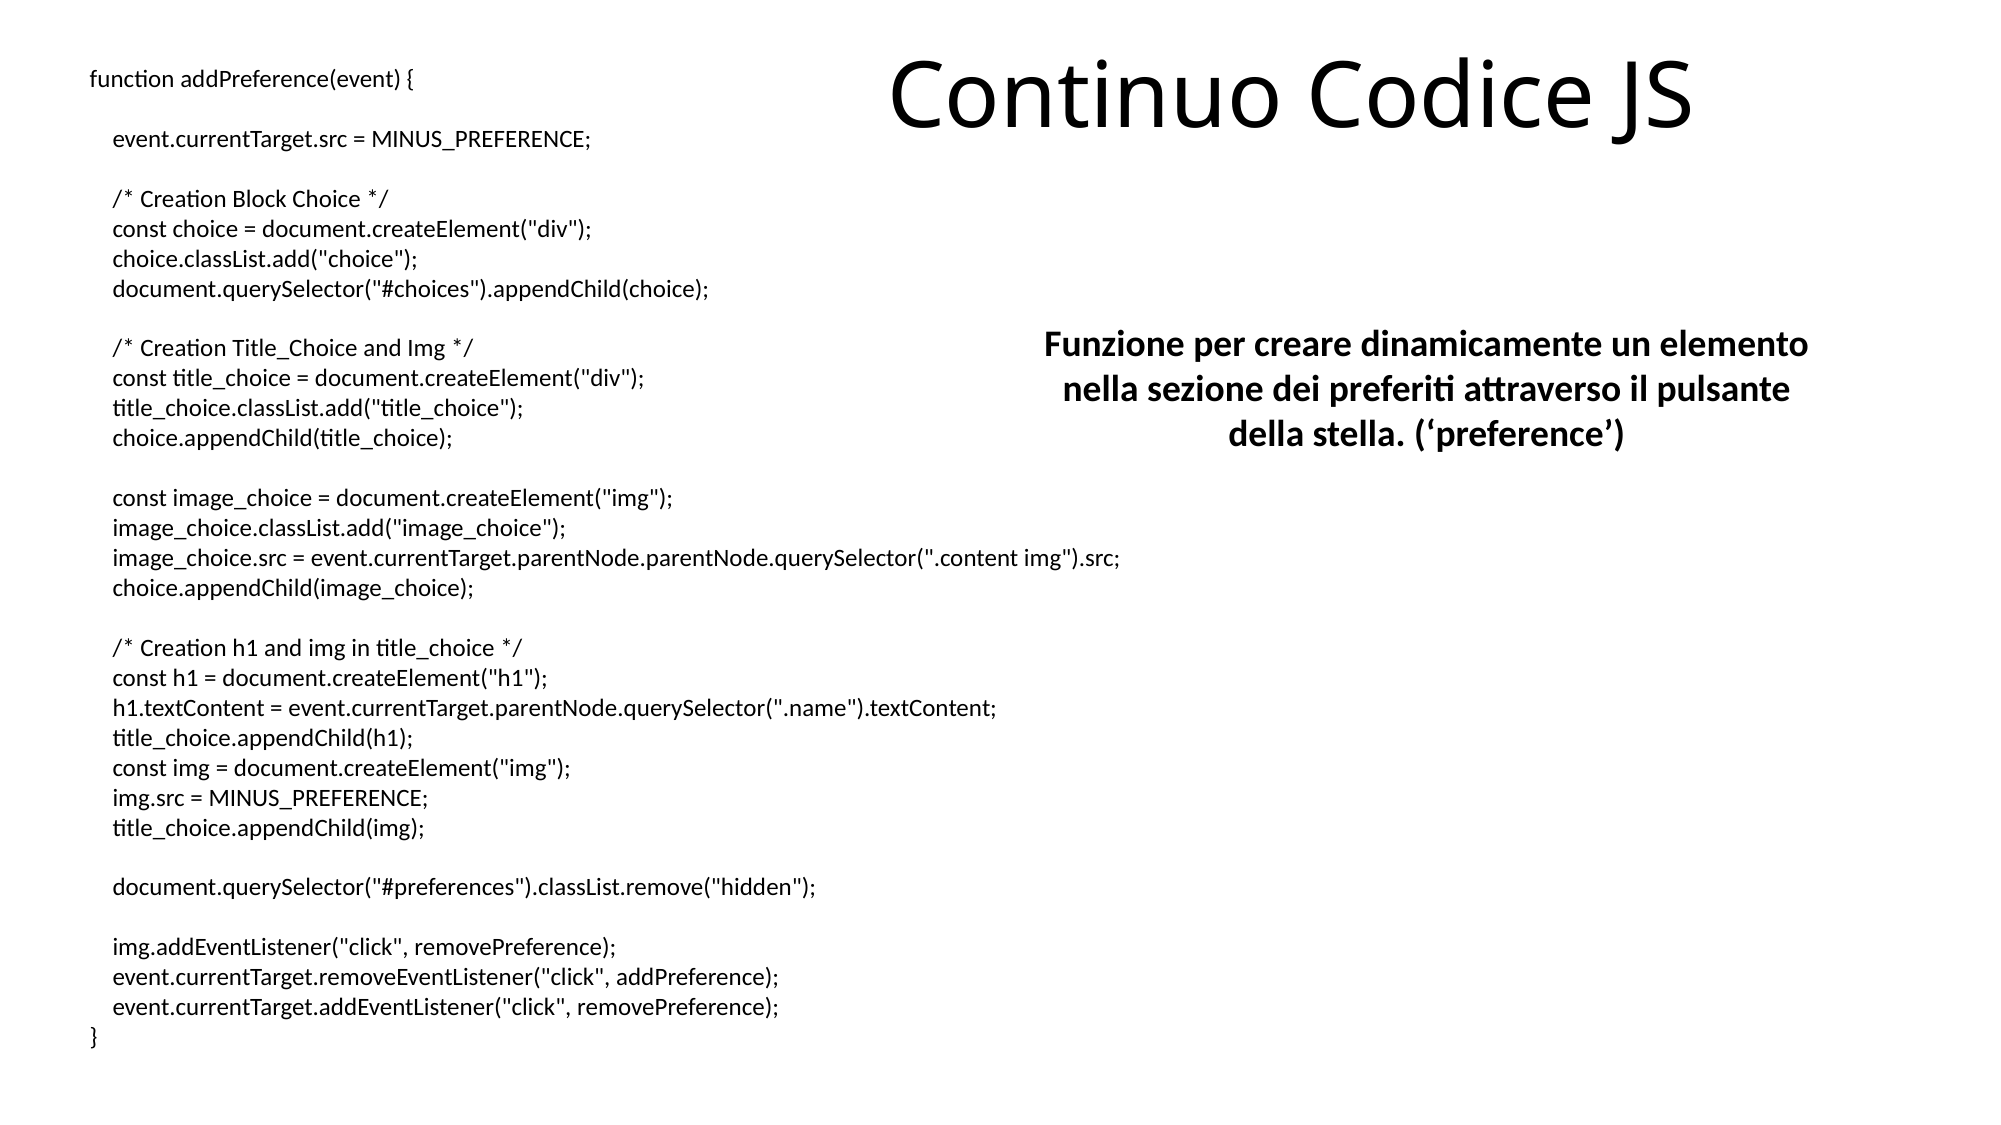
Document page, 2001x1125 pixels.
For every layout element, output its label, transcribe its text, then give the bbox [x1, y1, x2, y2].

text_box function addPreference(event) { event.currentTarget.src = MINUS_PREFERENCE; /* Creation Block Choice */ const choice = document.createElement("div"); choice.classList.add("choice"); document.querySelector("#choices").appendChild(choice); /* Creation Title_Choice and Img */ const title_choice = document.createElement("div"); title_choice.classList.add("title_choice"); choice.appendChild(title_choice); const image_choice = document.createElement("img"); image_choice.classList.add("image_choice"); image_choice.src = event.currentTarget.parentNode.parentNode.querySelector(".content img").src; choice.appendChild(image_choice); /* Creation h1 and img in title_choice */ const h1 = document.createElement("h1"); h1.textContent = event.currentTarget.parentNode.querySelector(".name").textContent; title_choice.appendChild(h1); const img = document.createElement("img"); img.src = MINUS_PREFERENCE; title_choice.appendChild(img); document.querySelector("#preferences").classList.remove("hidden"); img.addEventListener("click", removePreference); event.currentTarget.removeEventListener("click", addPreference); event.currentTarget.addEventListener("click", removePreference); } [74, 55, 1158, 1058]
text_box Continuo Codice JS [841, 24, 1741, 172]
text_box Funzione per creare dinamicamente un elemento nella sezione dei preferiti attraverso il pulsante della stella. (‘preference’) [1016, 311, 1838, 462]
